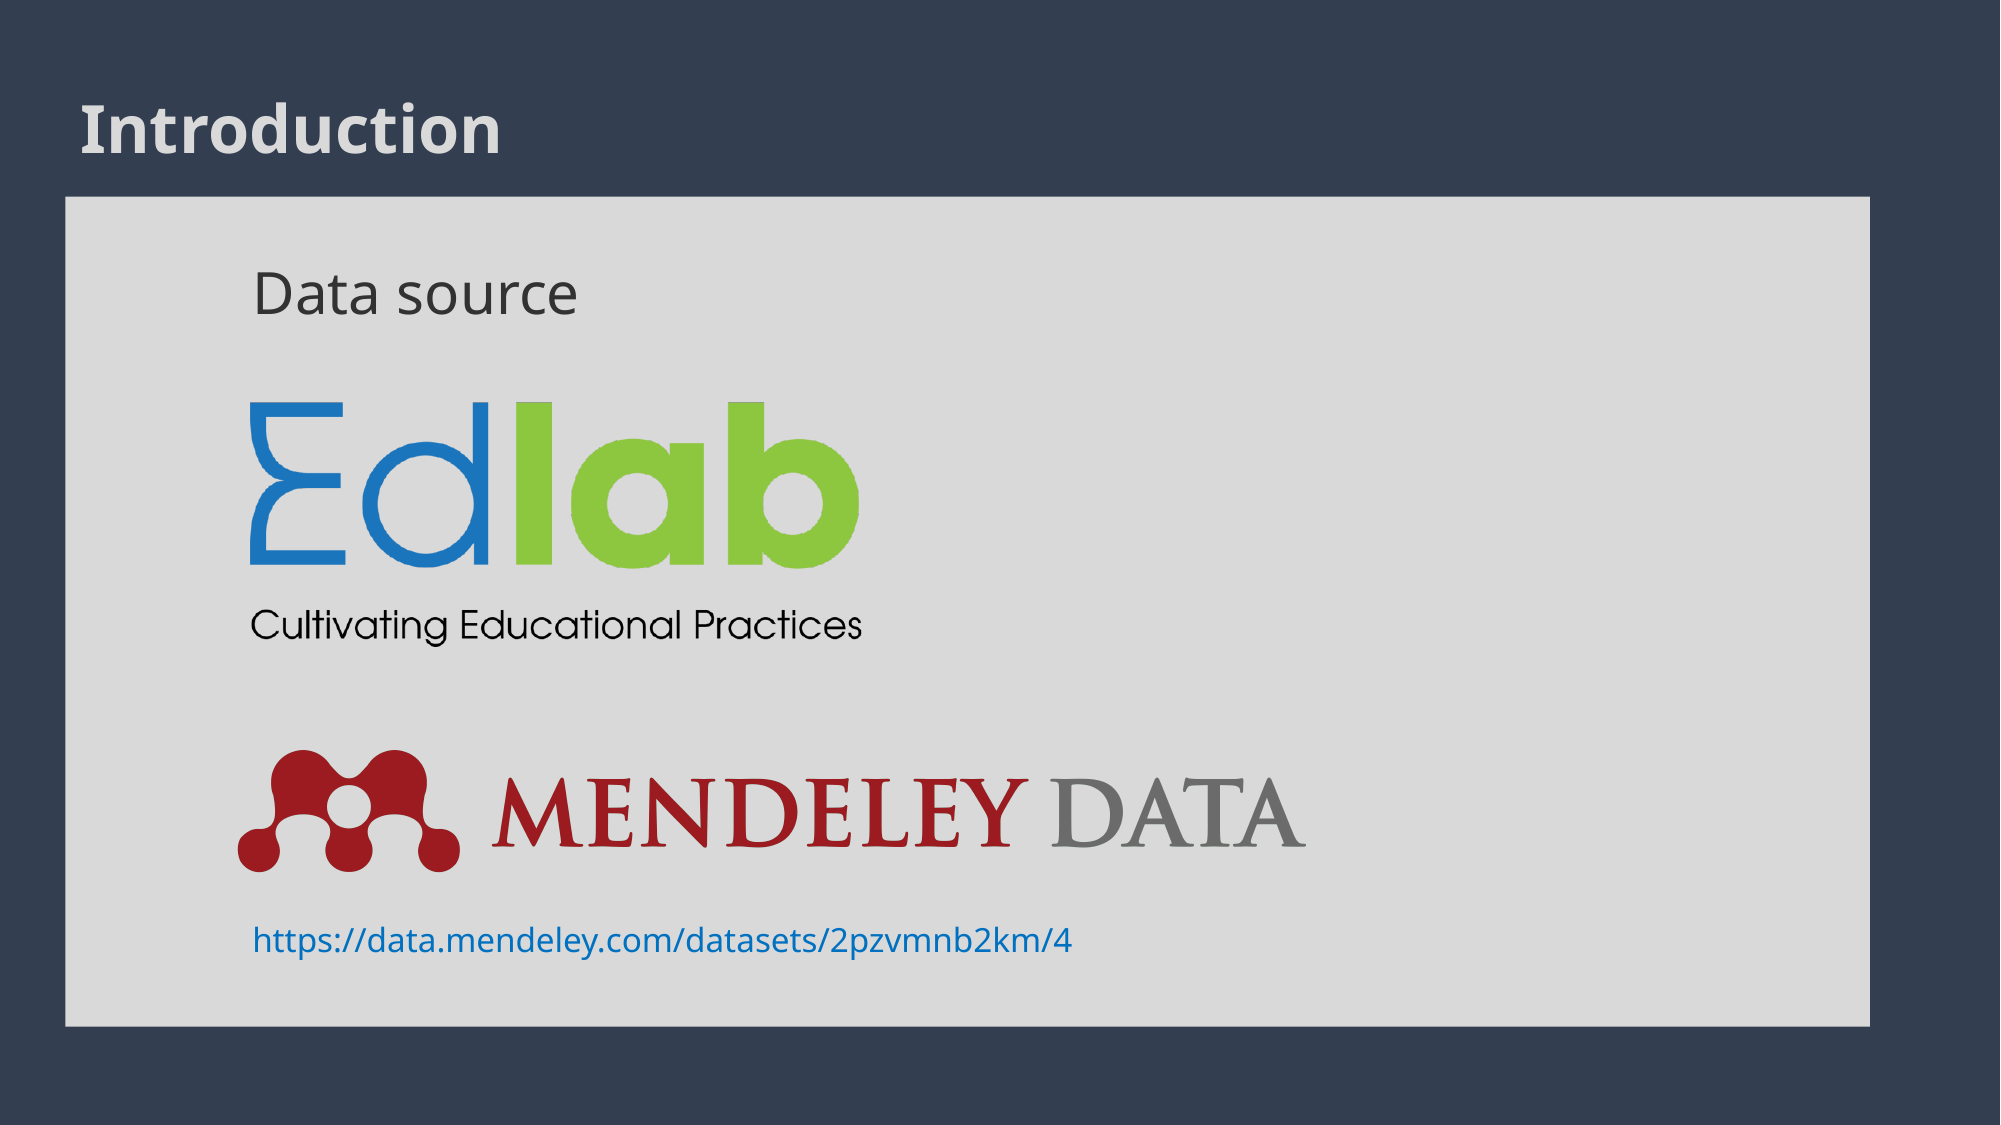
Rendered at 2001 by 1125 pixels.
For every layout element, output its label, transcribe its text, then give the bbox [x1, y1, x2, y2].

picture [207, 375, 903, 661]
text_box [63, 194, 1872, 1029]
picture [237, 749, 1308, 874]
text_box Data source [237, 241, 663, 332]
text_box Introduction [65, 45, 1870, 197]
text_box https://data.mendeley.com/datasets/2pzvmnb2km/4 [237, 904, 1746, 996]
